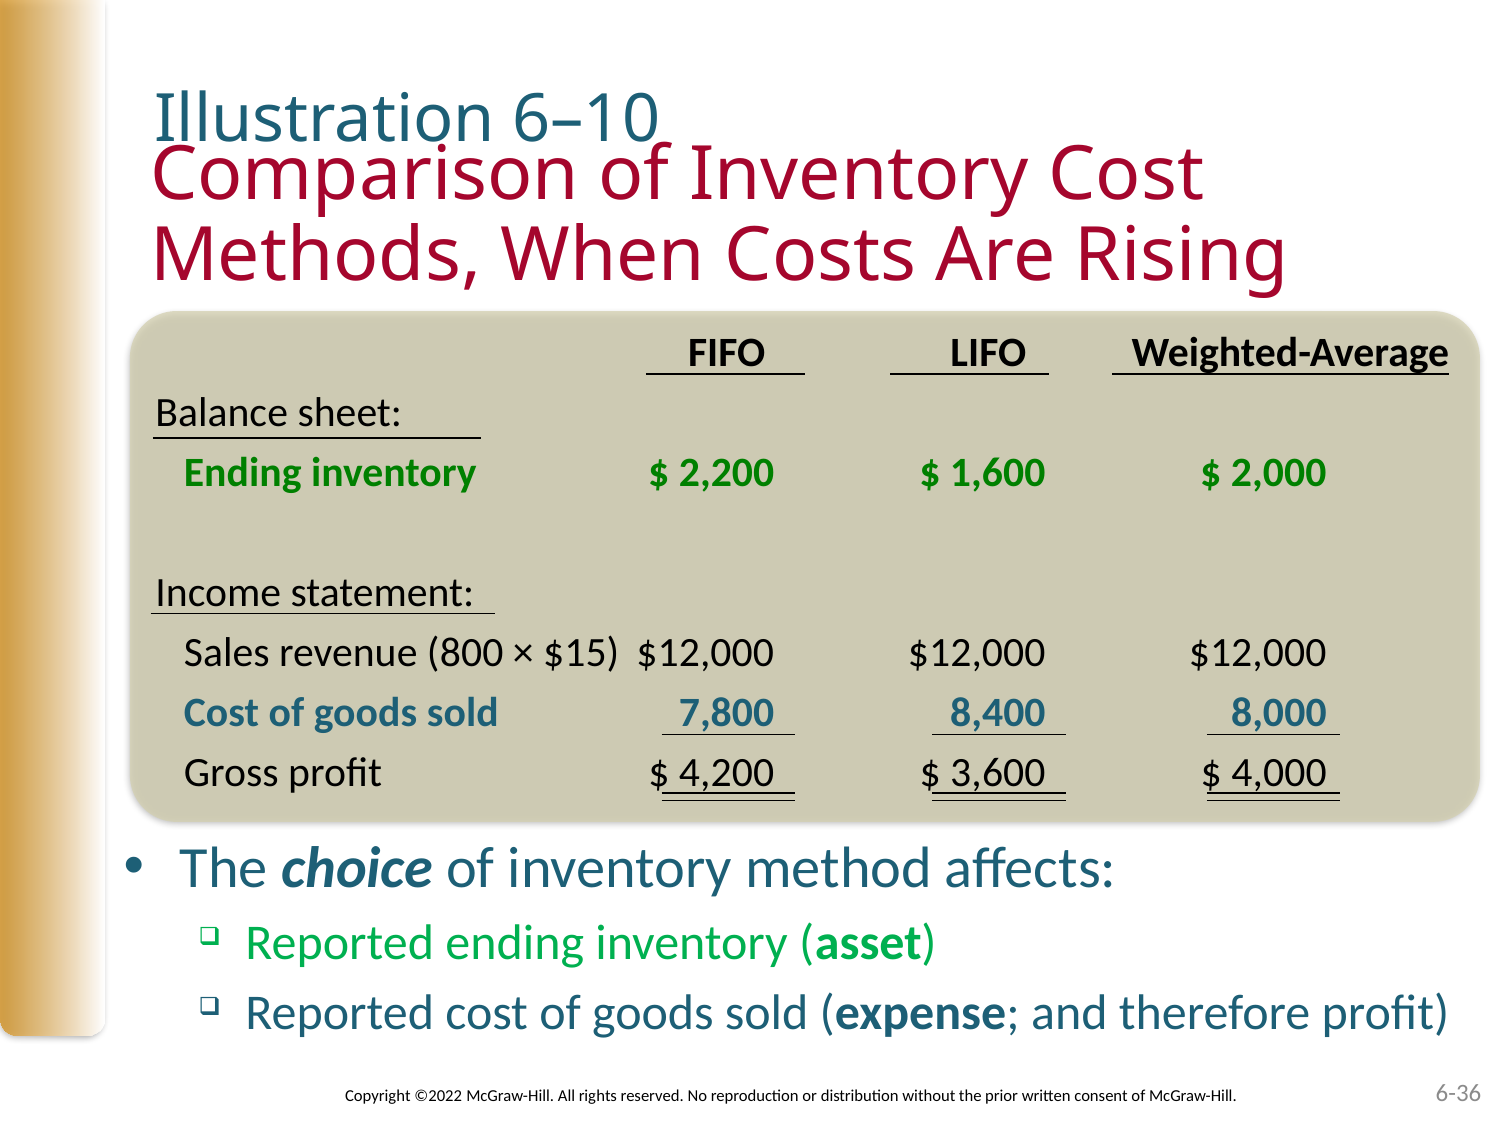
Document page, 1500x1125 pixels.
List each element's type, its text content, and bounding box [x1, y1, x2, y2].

text_box FIFO LIFO Weighted-Average Balance sheet: Ending inventory $ 2,200 $ 1,600 $ 2,000 Income statement: Sales revenue (800 × $15) $12,000 $12,000 $12,000 Cost of goods sold 7,800 8,400 8,000 Gross profit $ 4,200 $ 3,600 $ 4,000 [140, 317, 1480, 803]
title Comparison of Inventory Cost Methods, When Costs Are Rising [150, 135, 1500, 323]
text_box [1206, 734, 1341, 801]
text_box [931, 734, 1066, 801]
text_box The choice of inventory method affects: Reported ending inventory (asset) Reported cost of goods sold (expense; and therefore profit) [108, 821, 1500, 1045]
text_box Illustration 6–10 [154, 74, 1019, 145]
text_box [661, 734, 796, 801]
text_box [129, 327, 1472, 821]
